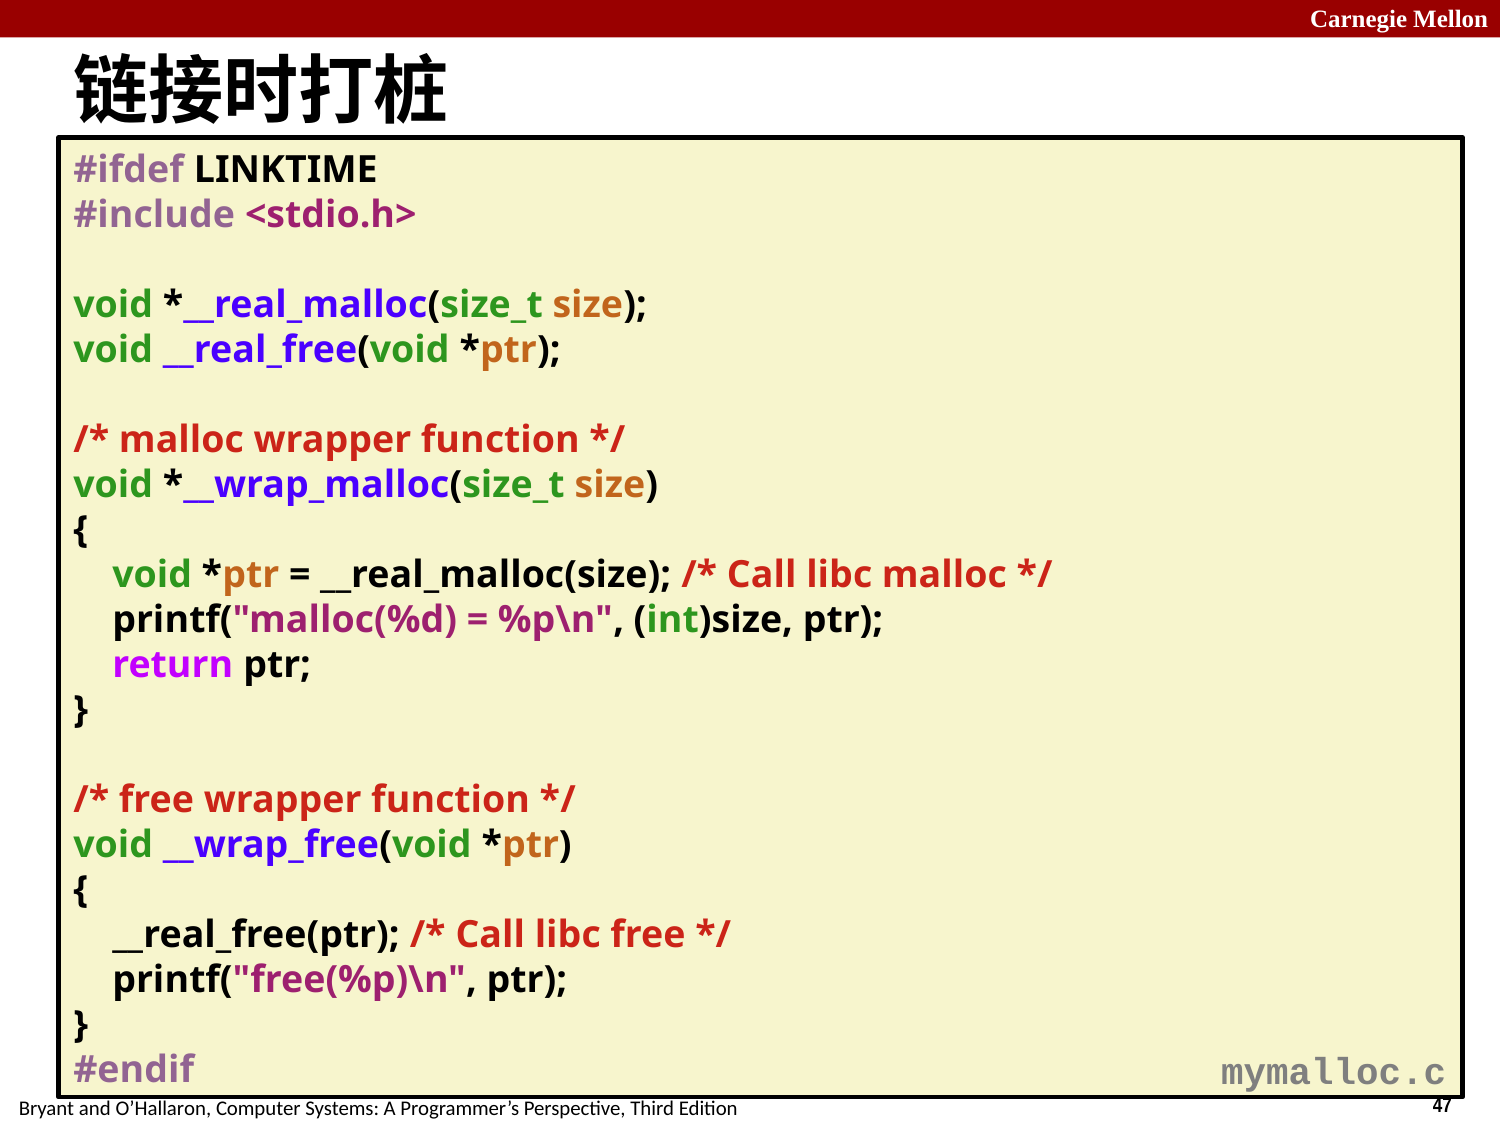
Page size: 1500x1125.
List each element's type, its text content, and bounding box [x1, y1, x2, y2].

title 链接时打桩 [58, 24, 1305, 137]
text_box #ifdef LINKTIME #include <stdio.h> void *__real_malloc(size_t size); void __real_free(void *ptr); /* malloc wrapper function */ void *__wrap_malloc(size_t size) { void *ptr = __real_malloc(size); /* Call libc malloc */ printf("malloc(%d) = %p\n", (int)size, ptr); return ptr; } /* free wrapper function */ void __wrap_free(void *ptr) { __real_free(ptr); /* Call libc free */ printf("free(%p)\n", ptr); } #endif [58, 137, 1463, 1098]
text_box mymalloc.c [1206, 1039, 1461, 1100]
